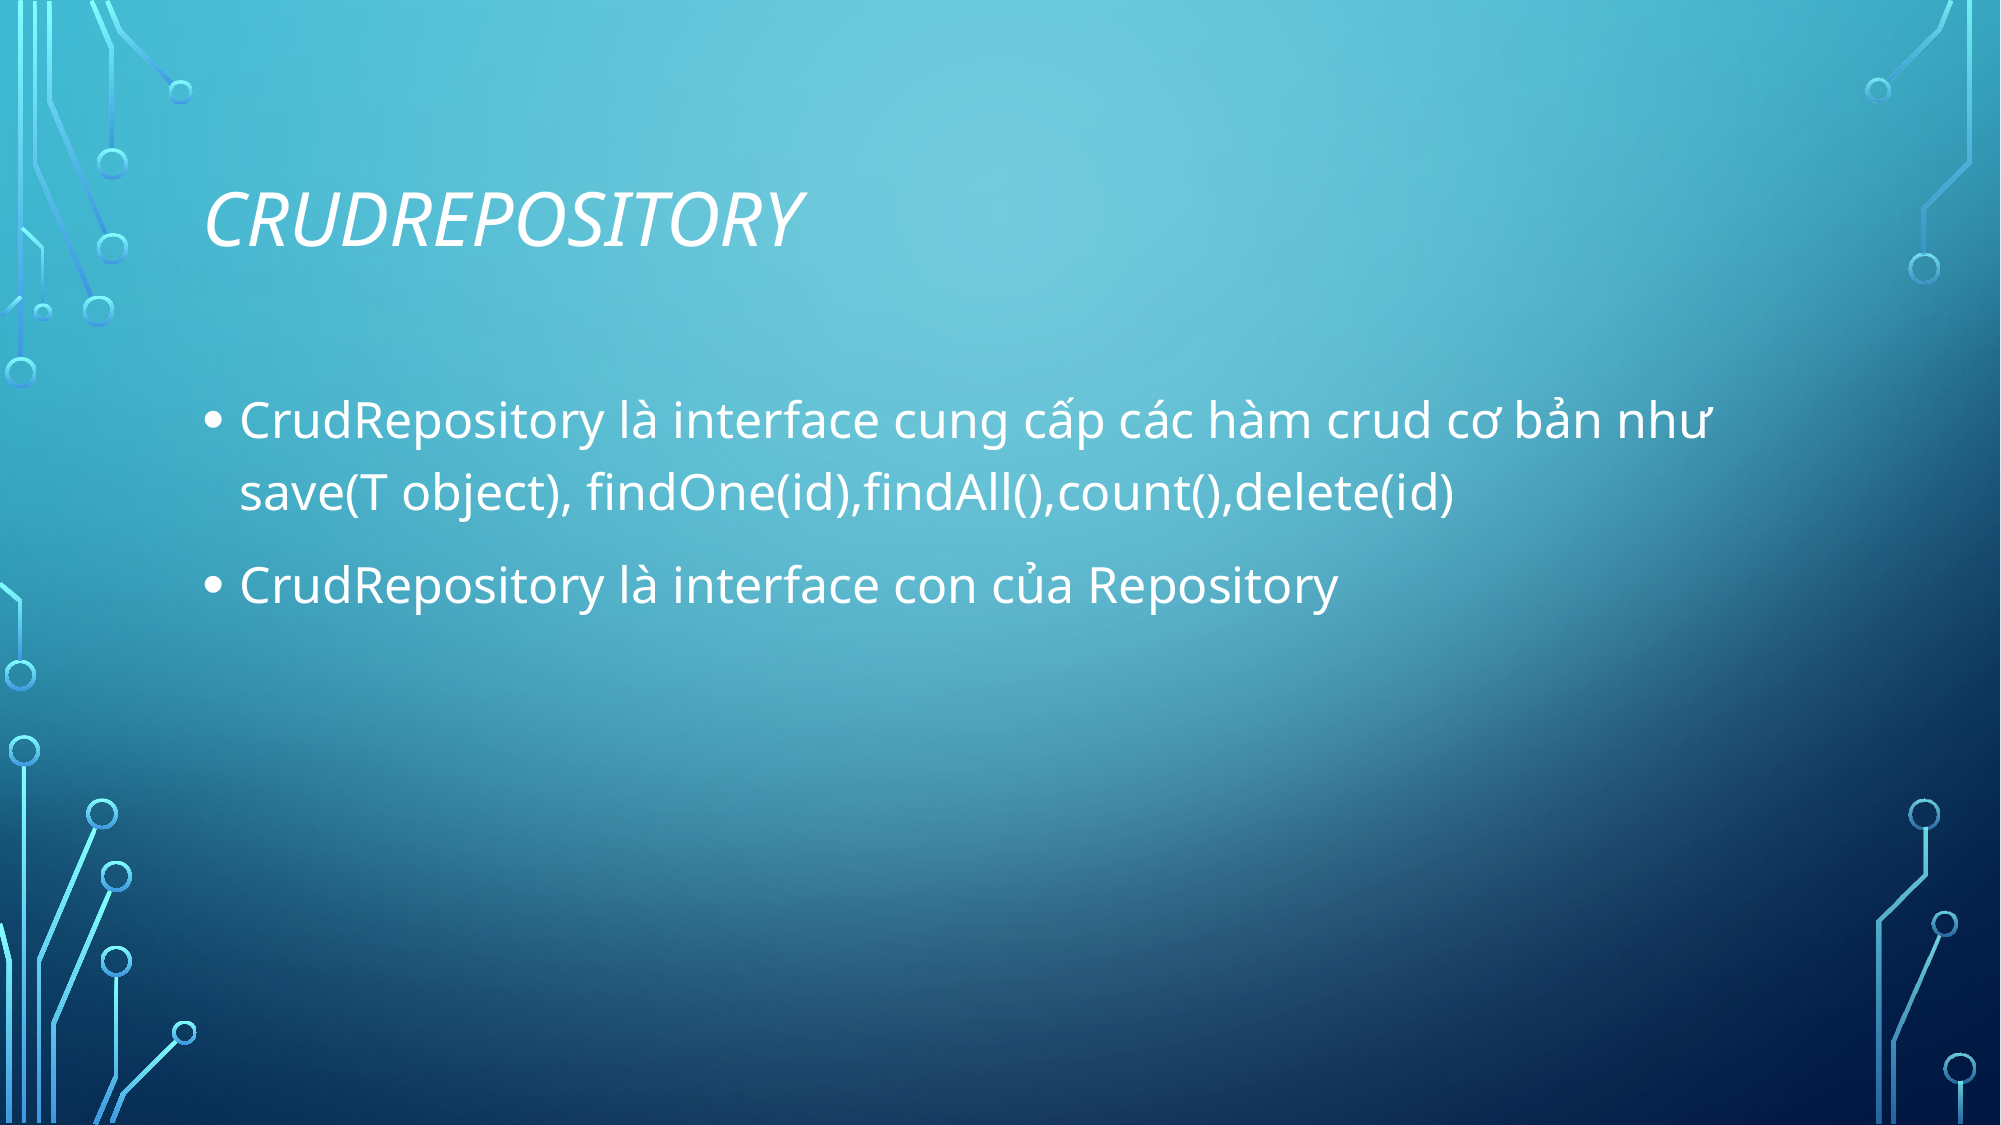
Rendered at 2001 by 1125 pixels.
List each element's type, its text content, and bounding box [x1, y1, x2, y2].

title CrudRepository [187, 101, 1813, 344]
list CrudRepository là interface cung cấp các hàm crud cơ bản như save(T object), findOne(id),findAll(),count(),delete(id) CrudRepository là interface con của Repository [187, 369, 1813, 950]
